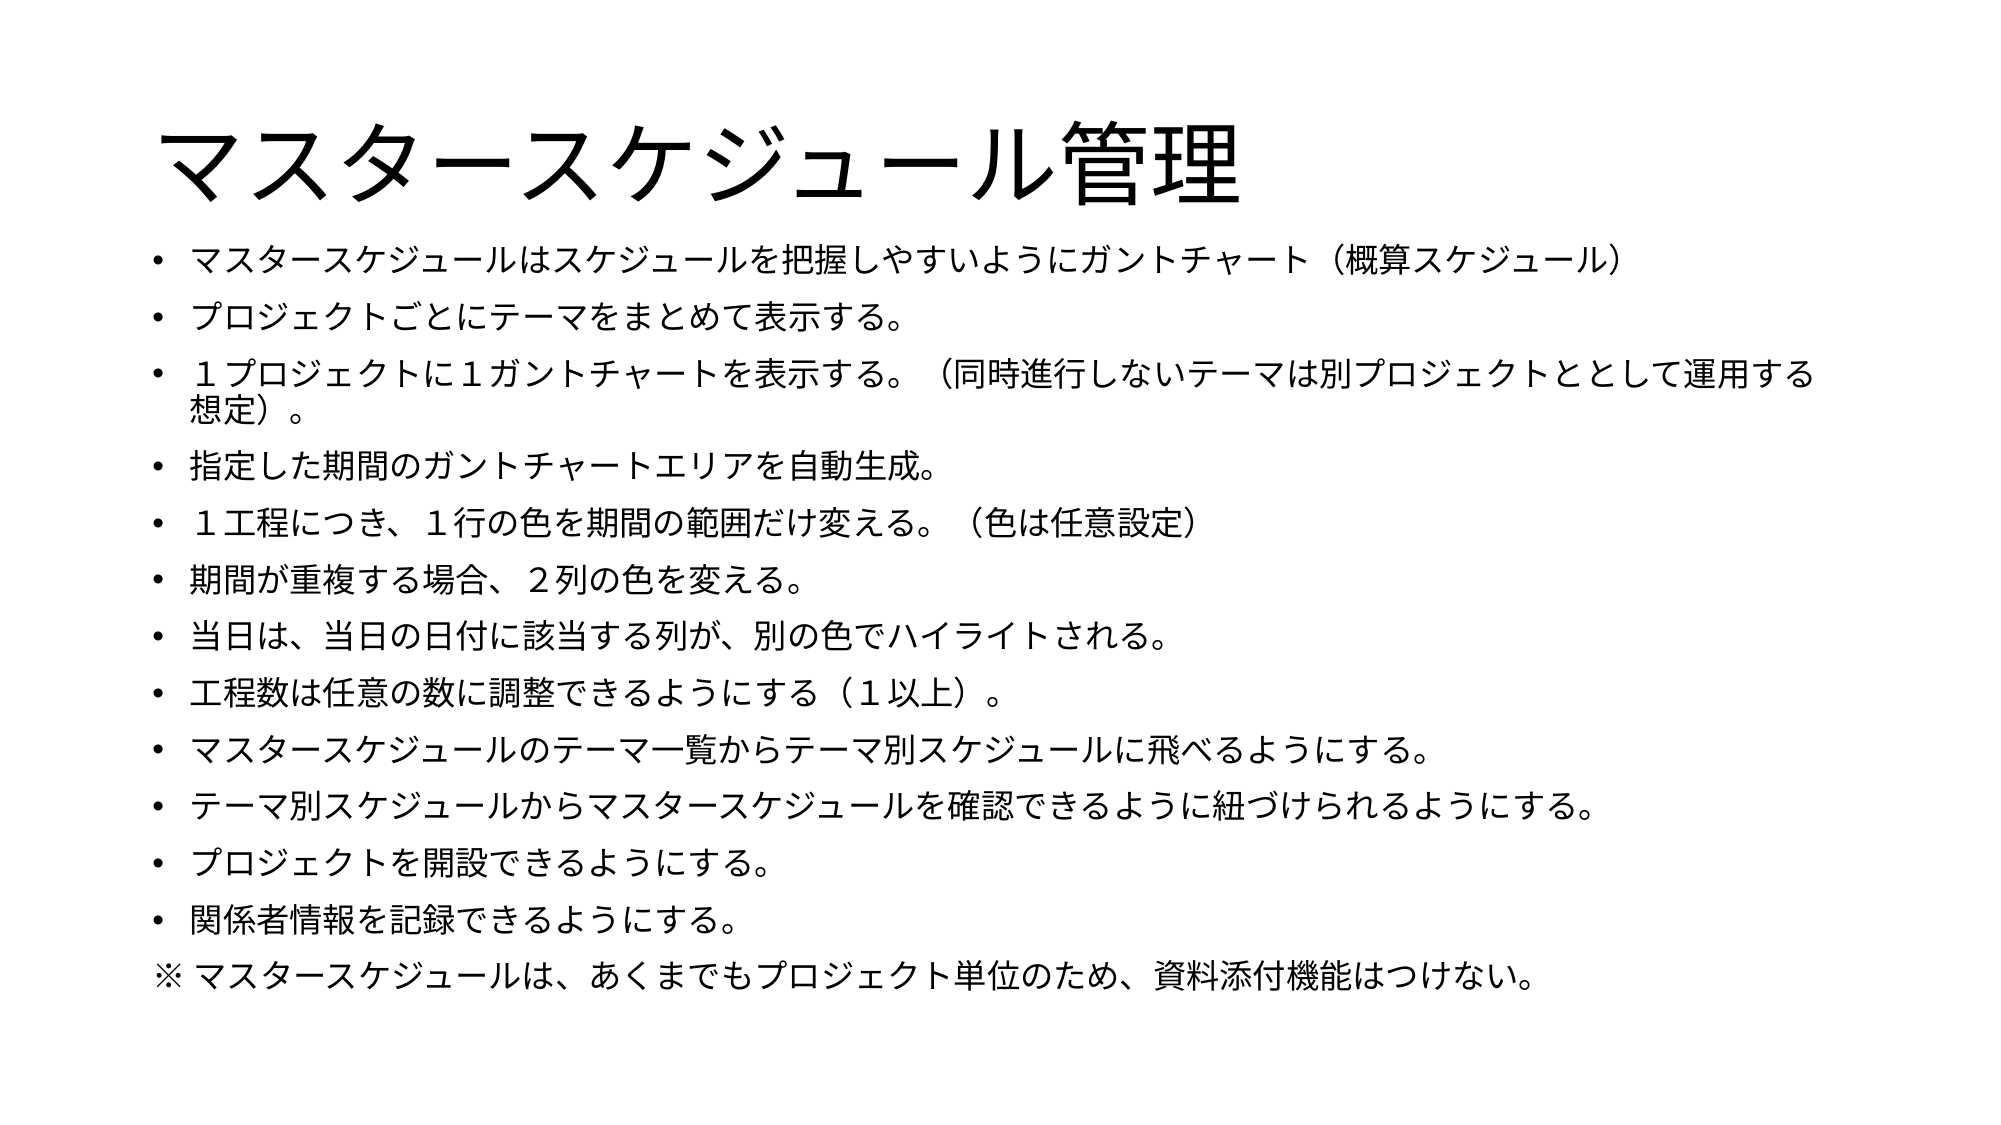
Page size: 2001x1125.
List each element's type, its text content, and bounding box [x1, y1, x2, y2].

list マスタースケジュールはスケジュールを把握しやすいようにガントチャート（概算スケジュール） プロジェクトごとにテーマをまとめて表示する。 １プロジェクトに１ガントチャートを表示する。（同時進行しないテーマは別プロジェクトととして運用する想定）。 指定した期間のガントチャートエリアを自動生成。 １工程につき、１行の色を期間の範囲だけ変える。（色は任意設定） 期間が重複する場合、２列の色を変える。 当日は、当日の日付に該当する列が、別の色でハイライトされる。 工程数は任意の数に調整できるようにする（１以上）。 マスタースケジュールのテーマ一覧からテーマ別スケジュールに飛べるようにする。 テーマ別スケジュールからマスタースケジュールを確認できるように紐づけられるようにする。 プロジェクトを開設できるようにする。 関係者情報を記録できるようにする。 ※マスタースケジュールは、あくまでもプロジェクト単位のため、資料添付機能はつけない。 [137, 236, 1863, 1066]
title マスタースケジュール管理 [137, 59, 1863, 236]
